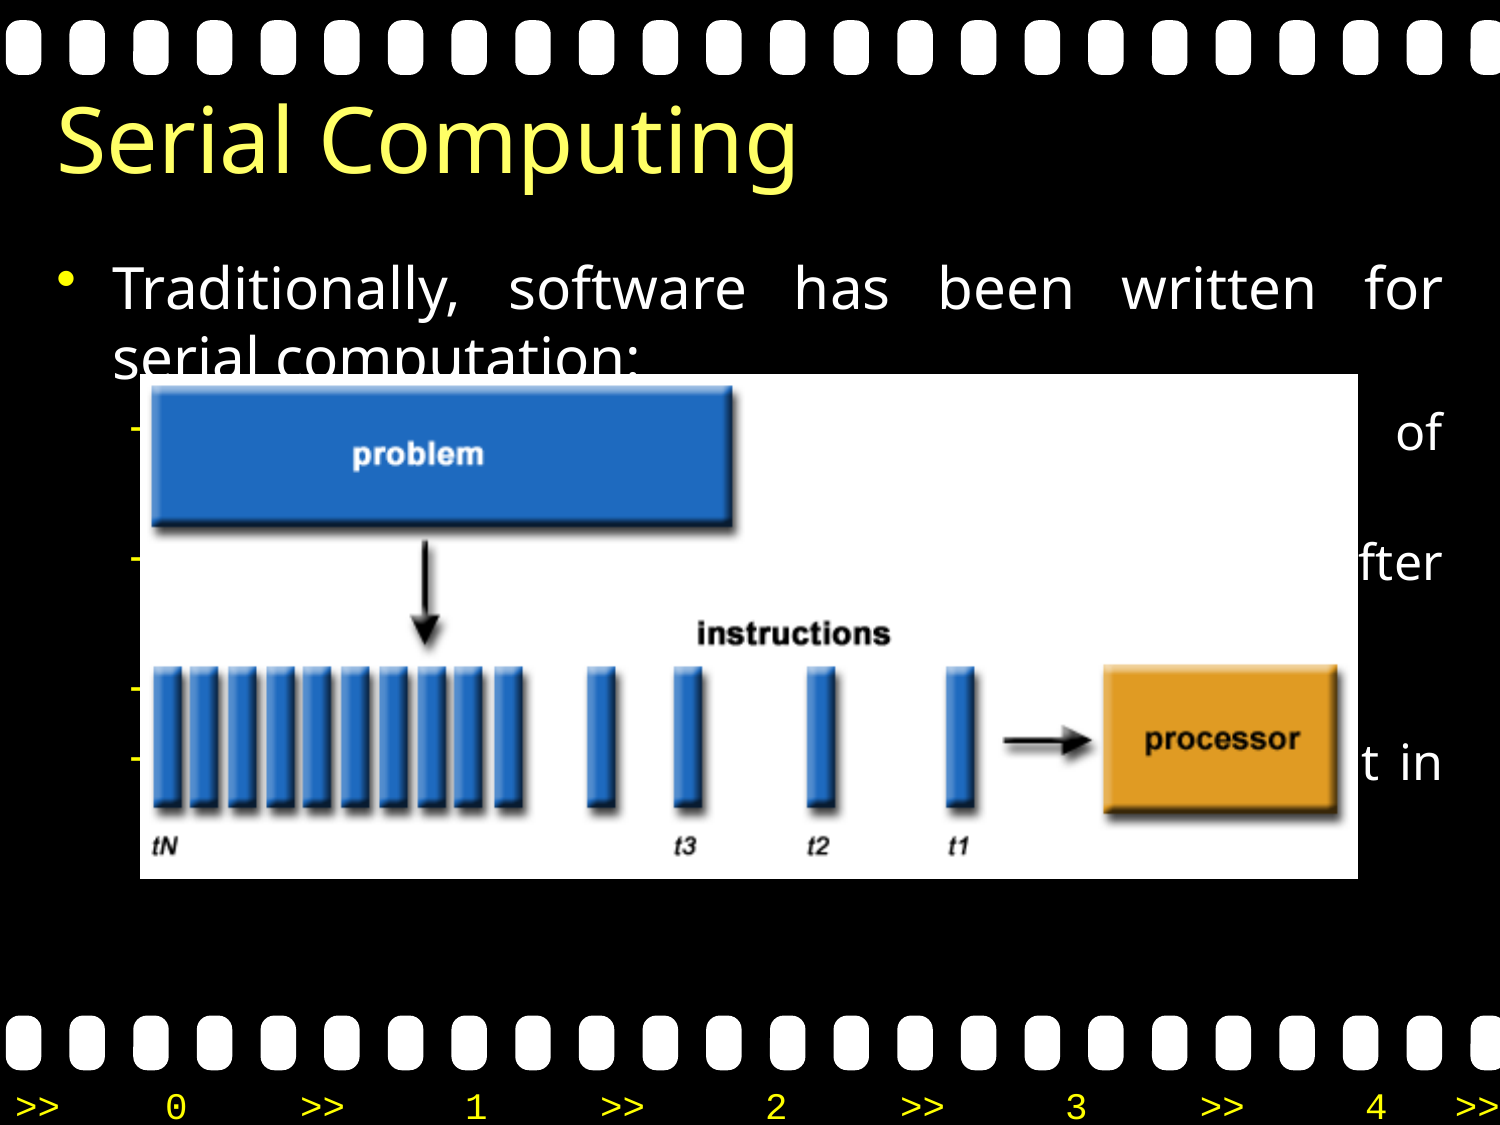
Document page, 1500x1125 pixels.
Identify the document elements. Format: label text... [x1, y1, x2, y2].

list Traditionally, software has been written for serial computation: A problem is broken into a discrete series of instructions Instructions are executed sequentially one after another Executed on a single processor Only one instruction may execute at any moment in time [41, 243, 1459, 988]
title Serial Computing [41, 42, 1459, 231]
picture [140, 374, 1359, 880]
